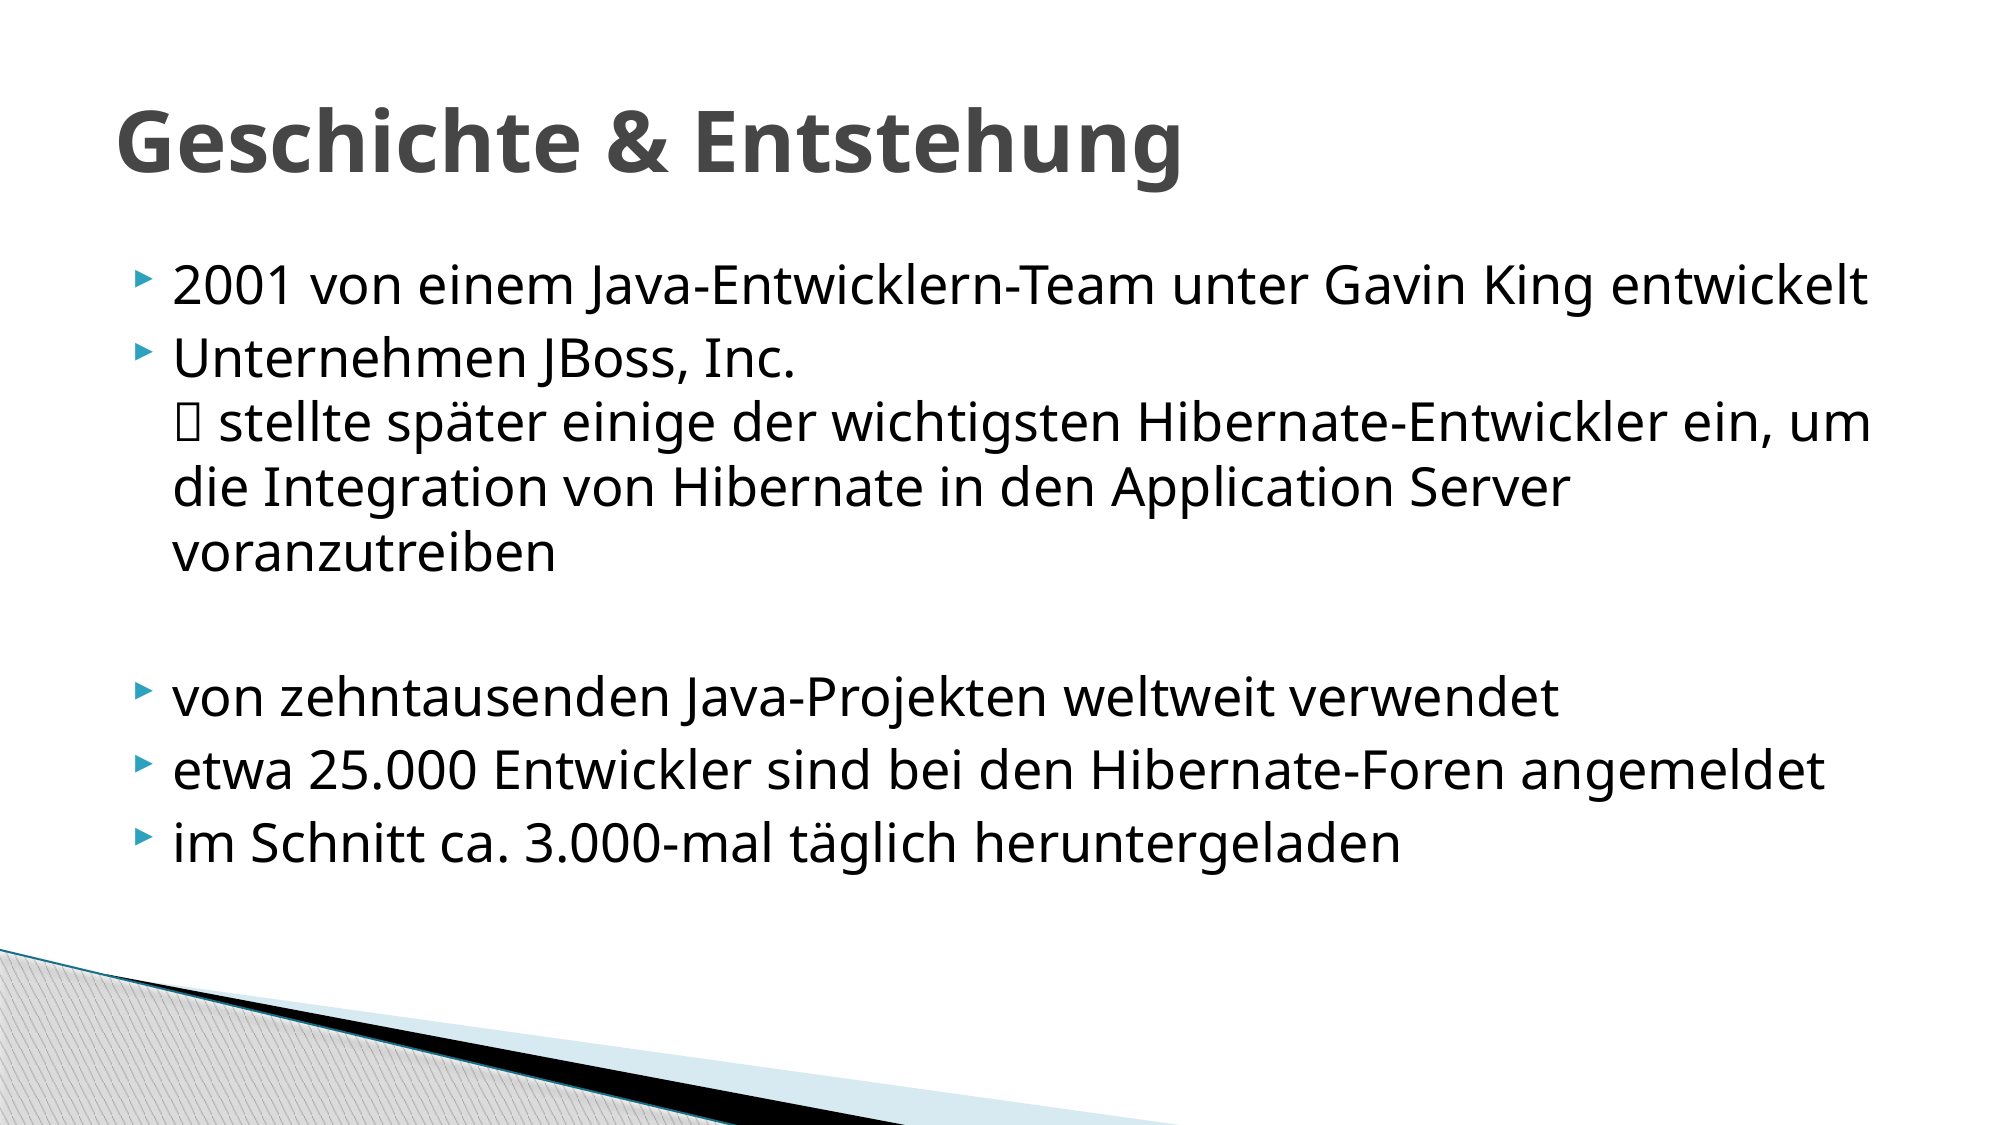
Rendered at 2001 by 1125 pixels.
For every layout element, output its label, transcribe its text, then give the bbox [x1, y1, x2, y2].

list 2001 von einem Java-Entwicklern-Team unter Gavin King entwickelt Unternehmen JBoss, Inc.  stellte später einige der wichtigsten Hibernate-Entwickler ein, um die Integration von Hibernate in den Application Server voranzutreiben von zehntausenden Java-Projekten weltweit verwendet etwa 25.000 Entwickler sind bei den Hibernate-Foren angemeldet im Schnitt ca. 3.000-mal täglich heruntergeladen [99, 243, 1900, 986]
title Geschichte & Entstehung [99, 45, 1900, 233]
